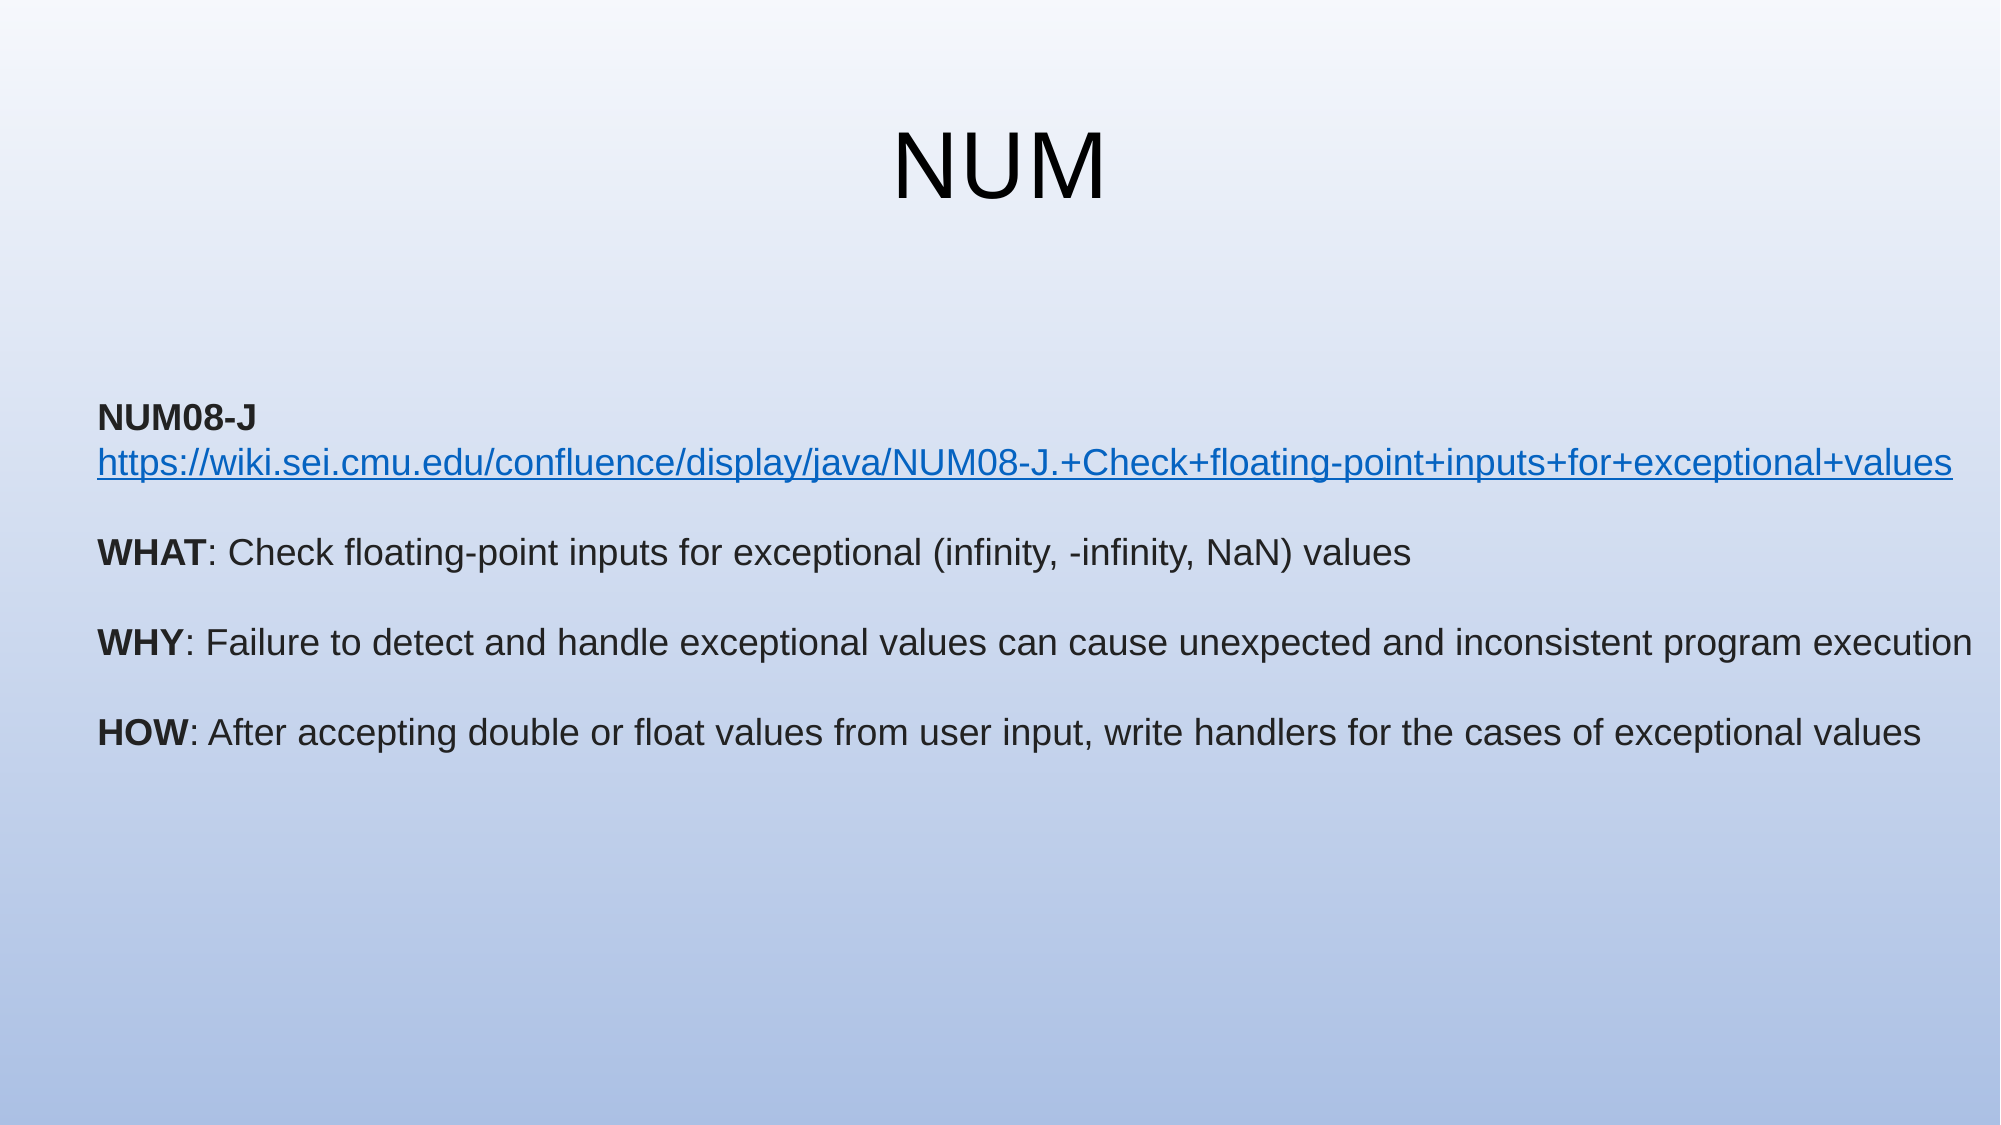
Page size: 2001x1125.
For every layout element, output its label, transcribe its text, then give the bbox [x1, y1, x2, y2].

text_box NUM [137, 59, 1863, 278]
text_box NUM08-J https://wiki.sei.cmu.edu/confluence/display/java/NUM08-J.+Check+floating-point+inputs+for+exceptional+values WHAT: Check floating-point inputs for exceptional (infinity, -infinity, NaN) values WHY: Failure to detect and handle exceptional values can cause unexpected and inconsistent program execution HOW: After accepting double or float values from user input, write handlers for the cases of exceptional values [82, 291, 1989, 945]
